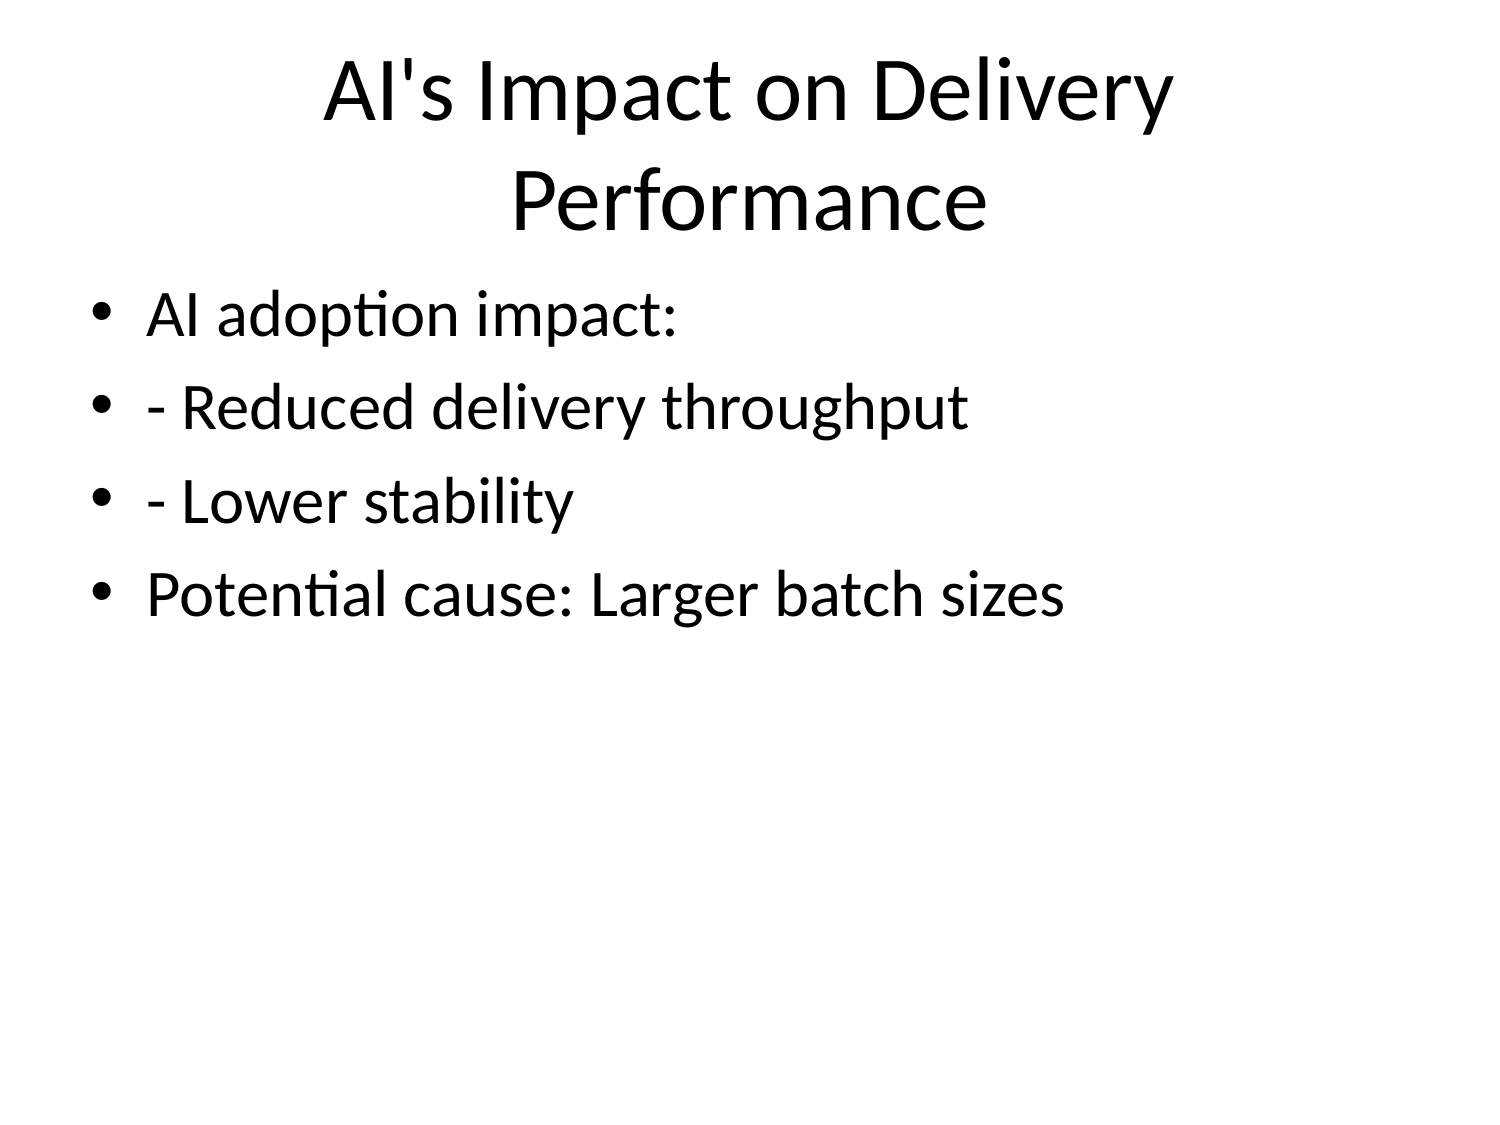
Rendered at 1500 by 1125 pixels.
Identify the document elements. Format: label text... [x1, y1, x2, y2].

list AI adoption impact: - Reduced delivery throughput - Lower stability Potential cause: Larger batch sizes [75, 262, 1425, 1005]
title AI's Impact on Delivery Performance [75, 45, 1425, 233]
